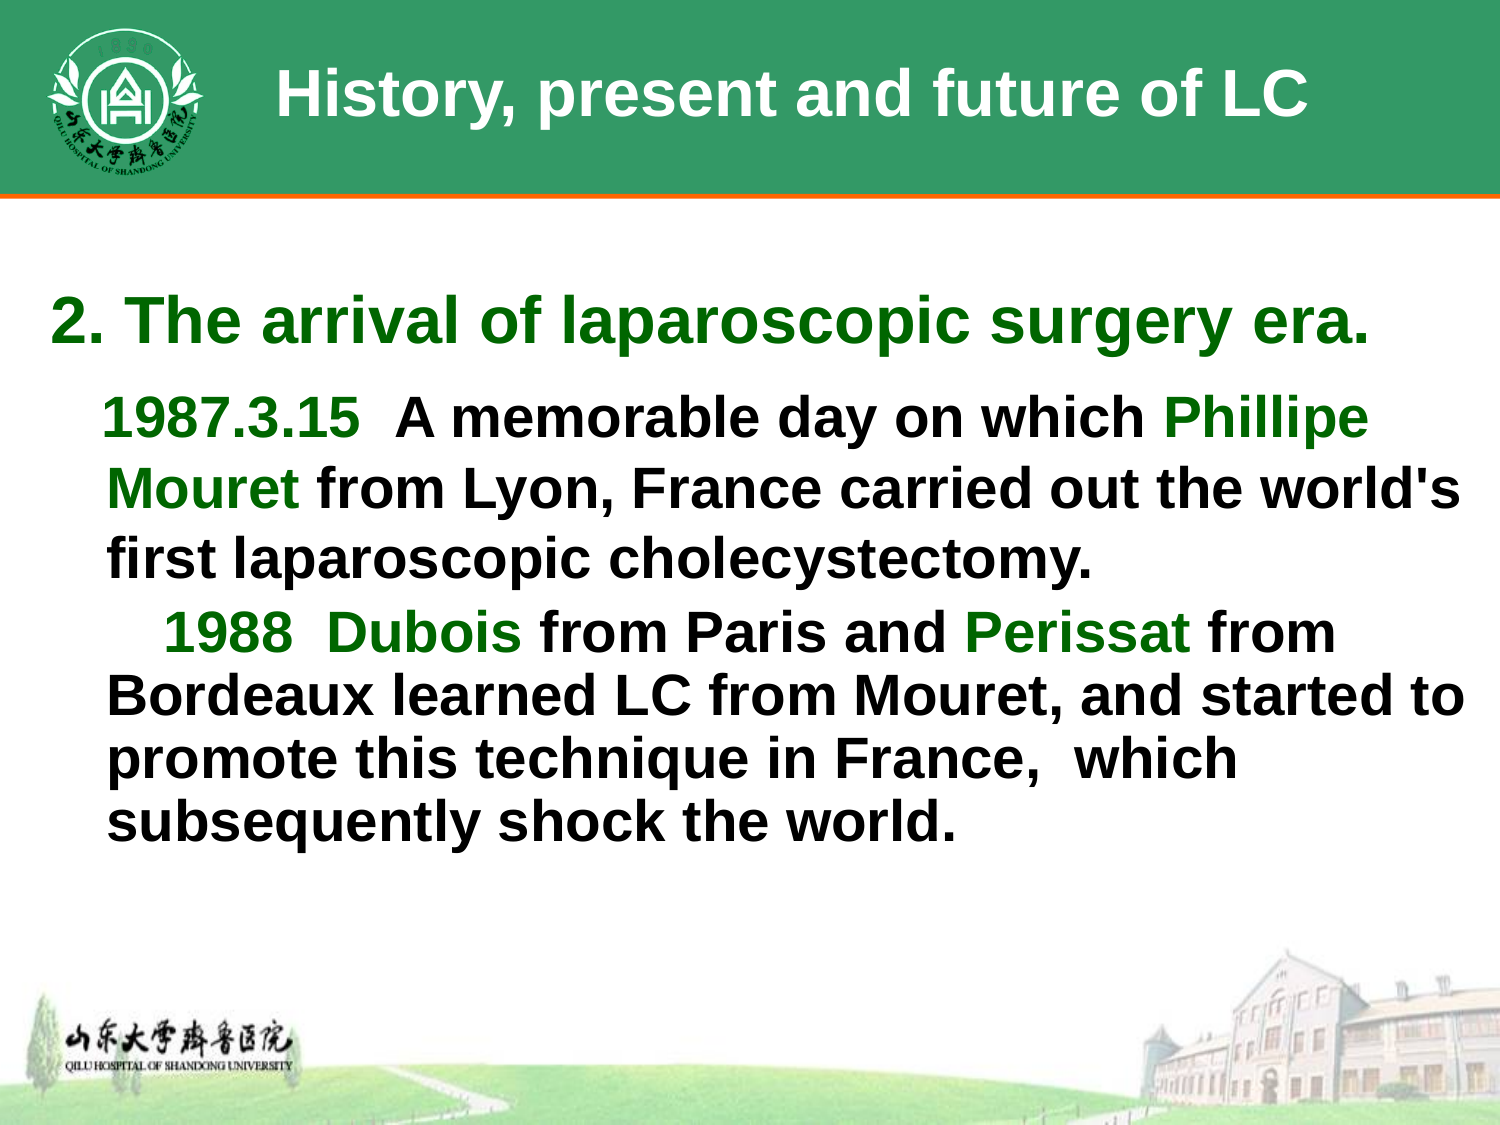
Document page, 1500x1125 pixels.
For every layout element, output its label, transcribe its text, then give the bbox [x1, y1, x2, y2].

picture [0, 928, 1500, 1125]
list 2. The arrival of laparoscopic surgery era. 1987.3.15 A memorable day on which Phillipe Mouret from Lyon, France carried out the world's first laparoscopic cholecystectomy. 1988 Dubois from Paris and Perissat from Bordeaux learned LC from Mouret, and started to promote this technique in France, which subsequently shock the world. [34, 269, 1500, 950]
title History, present and future of LC [222, 31, 1364, 148]
picture [17, 17, 219, 185]
